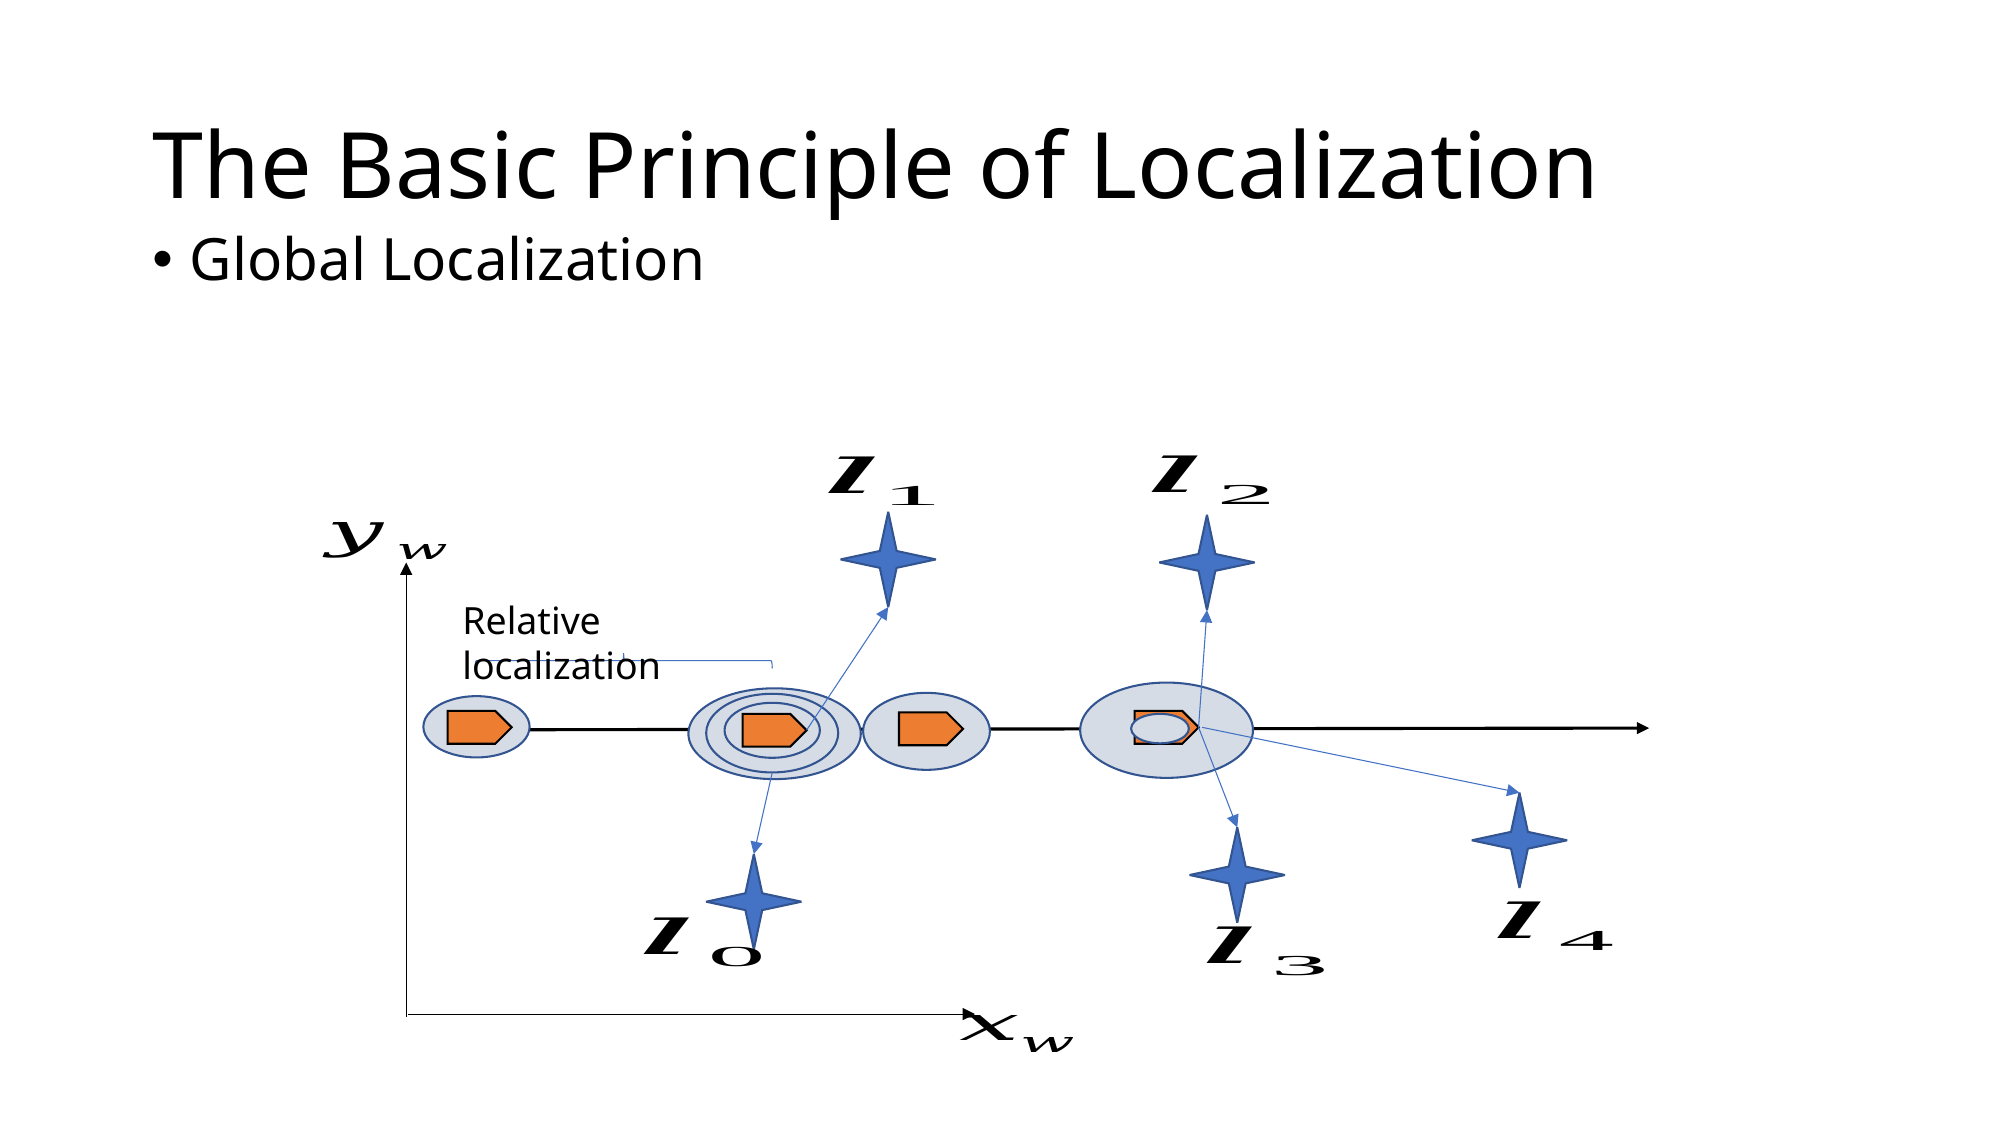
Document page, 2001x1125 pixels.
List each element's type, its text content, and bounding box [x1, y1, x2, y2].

text_box [741, 730, 808, 748]
title The Basic Principle of Localization [137, 59, 1863, 223]
text_box [897, 711, 964, 728]
text_box [1130, 730, 1190, 745]
text_box [1079, 730, 1198, 779]
list Global Localization [137, 223, 1863, 937]
text_box [1207, 687, 1254, 727]
text_box [889, 691, 991, 728]
text_box [1133, 737, 1153, 745]
text_box [723, 701, 806, 728]
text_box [1202, 727, 1520, 793]
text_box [806, 607, 889, 731]
text_box [1130, 712, 1190, 728]
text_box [753, 772, 773, 855]
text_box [1198, 610, 1207, 727]
text_box [741, 712, 806, 728]
text_box Relative localization [447, 589, 822, 695]
text_box [862, 730, 991, 771]
text_box [1167, 730, 1198, 745]
text_box [446, 709, 514, 745]
text_box [840, 511, 937, 608]
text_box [1198, 727, 1238, 828]
text_box [723, 730, 821, 759]
text_box [1189, 827, 1286, 923]
text_box [1133, 709, 1198, 728]
text_box [1159, 514, 1255, 611]
text_box [1079, 681, 1198, 728]
text_box [705, 853, 802, 949]
text_box [1471, 792, 1568, 889]
text_box [897, 730, 964, 747]
